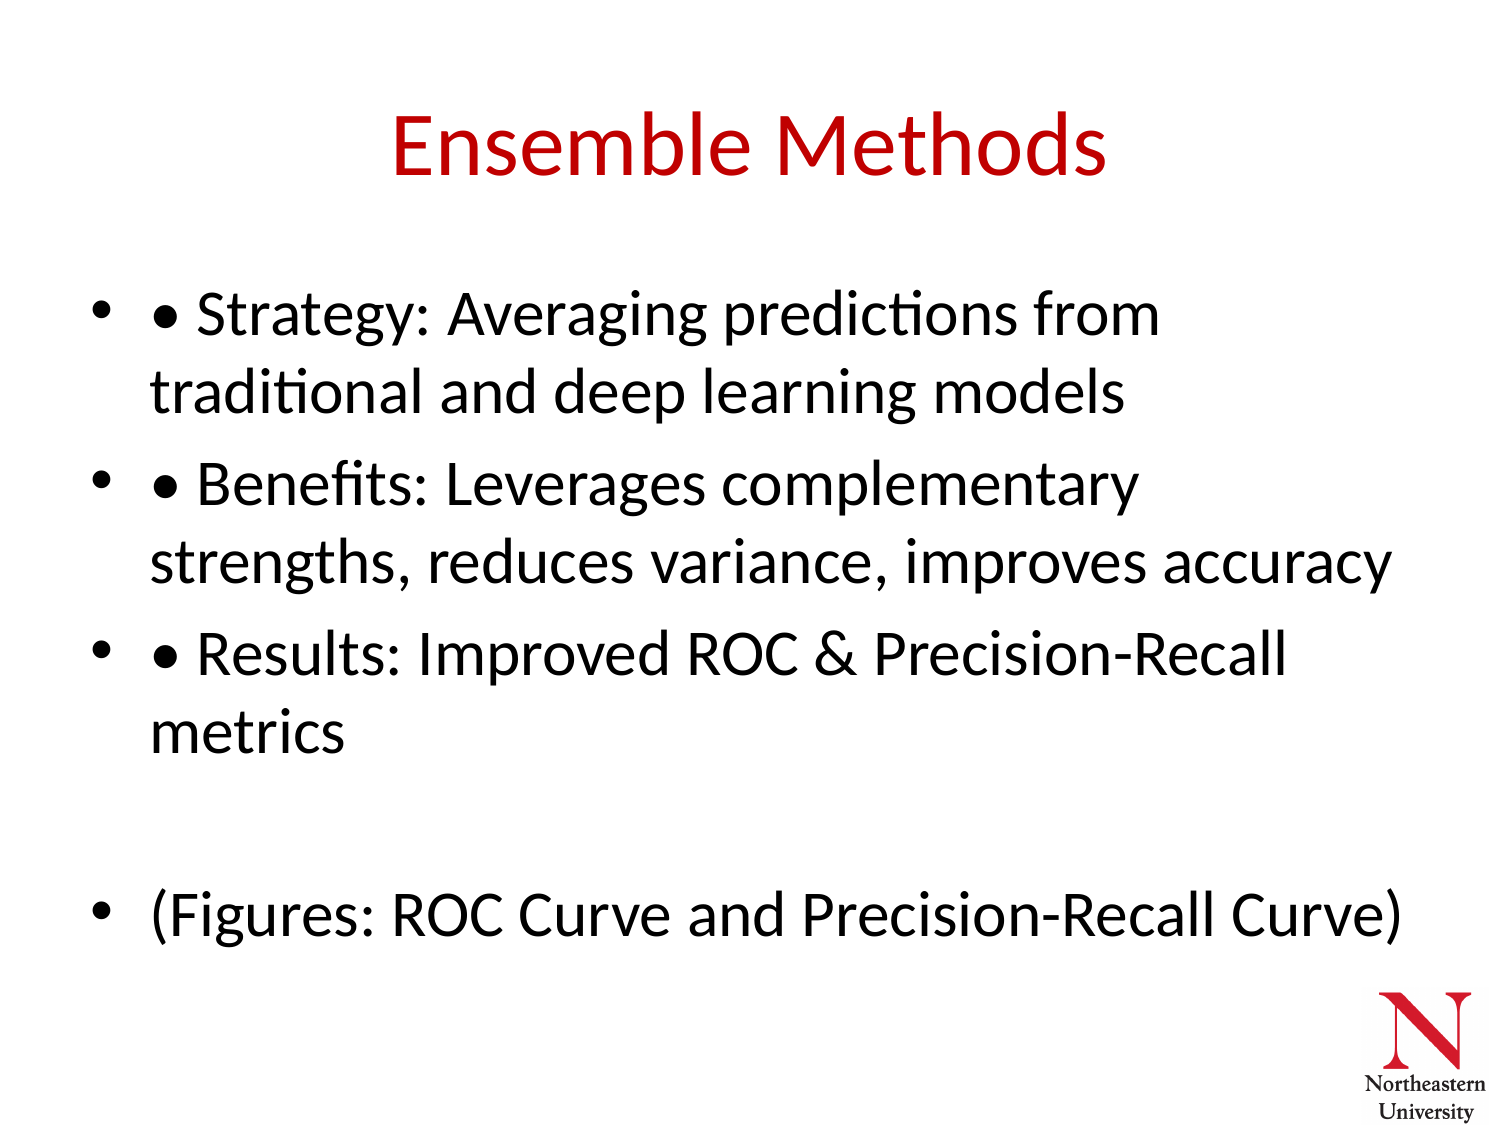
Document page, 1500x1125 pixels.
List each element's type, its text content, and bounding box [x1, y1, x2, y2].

title Ensemble Methods [75, 45, 1425, 233]
picture [1361, 987, 1489, 1125]
list • Strategy: Averaging predictions from traditional and deep learning models • Benefits: Leverages complementary strengths, reduces variance, improves accuracy • Results: Improved ROC & Precision-Recall metrics (Figures: ROC Curve and Precision-Recall Curve) [75, 262, 1425, 1005]
